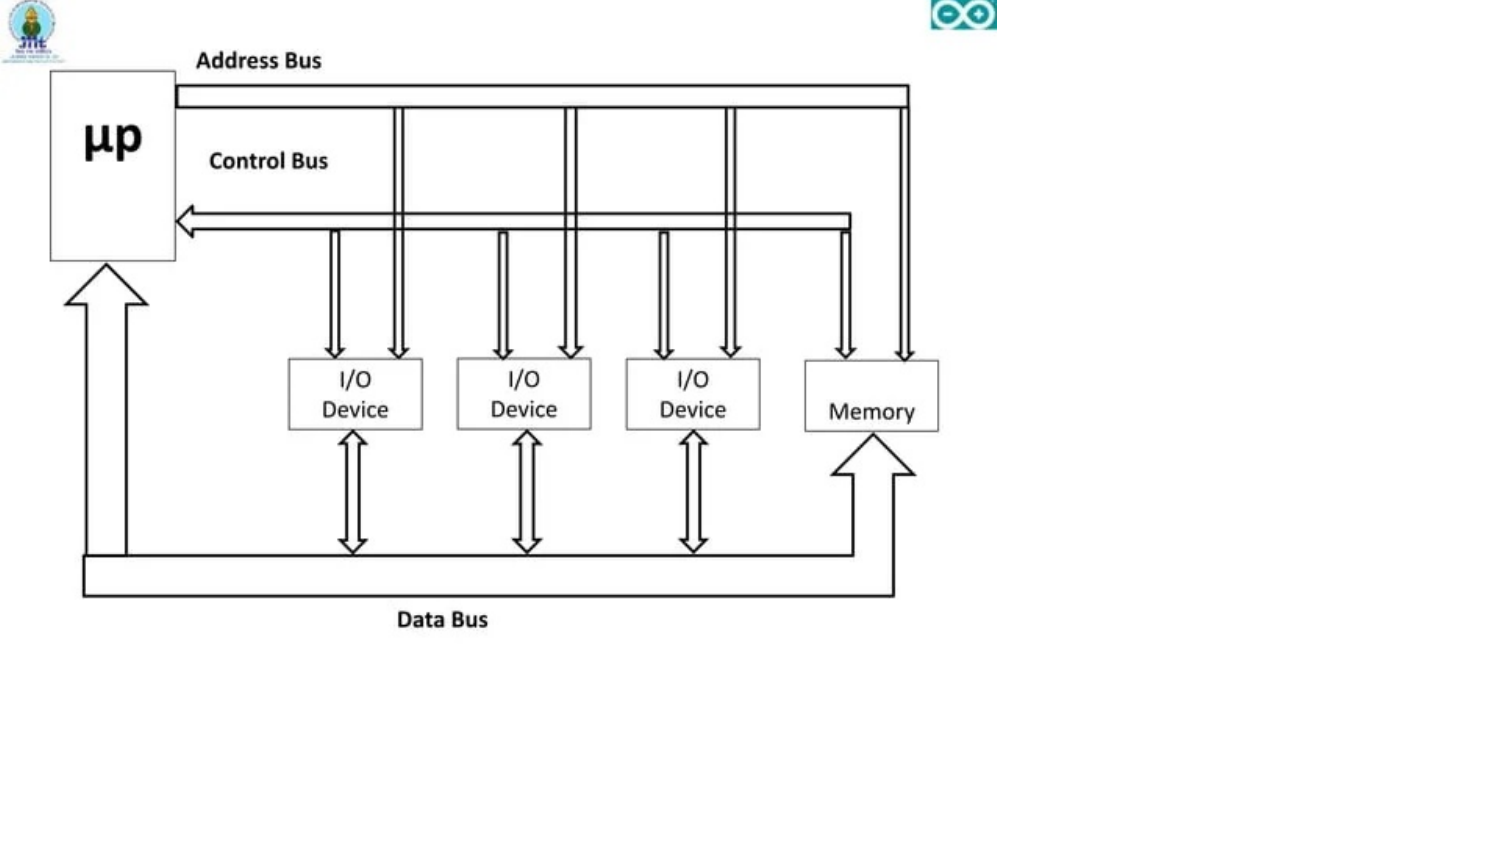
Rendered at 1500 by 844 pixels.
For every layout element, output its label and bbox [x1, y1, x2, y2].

picture [0, 0, 997, 748]
